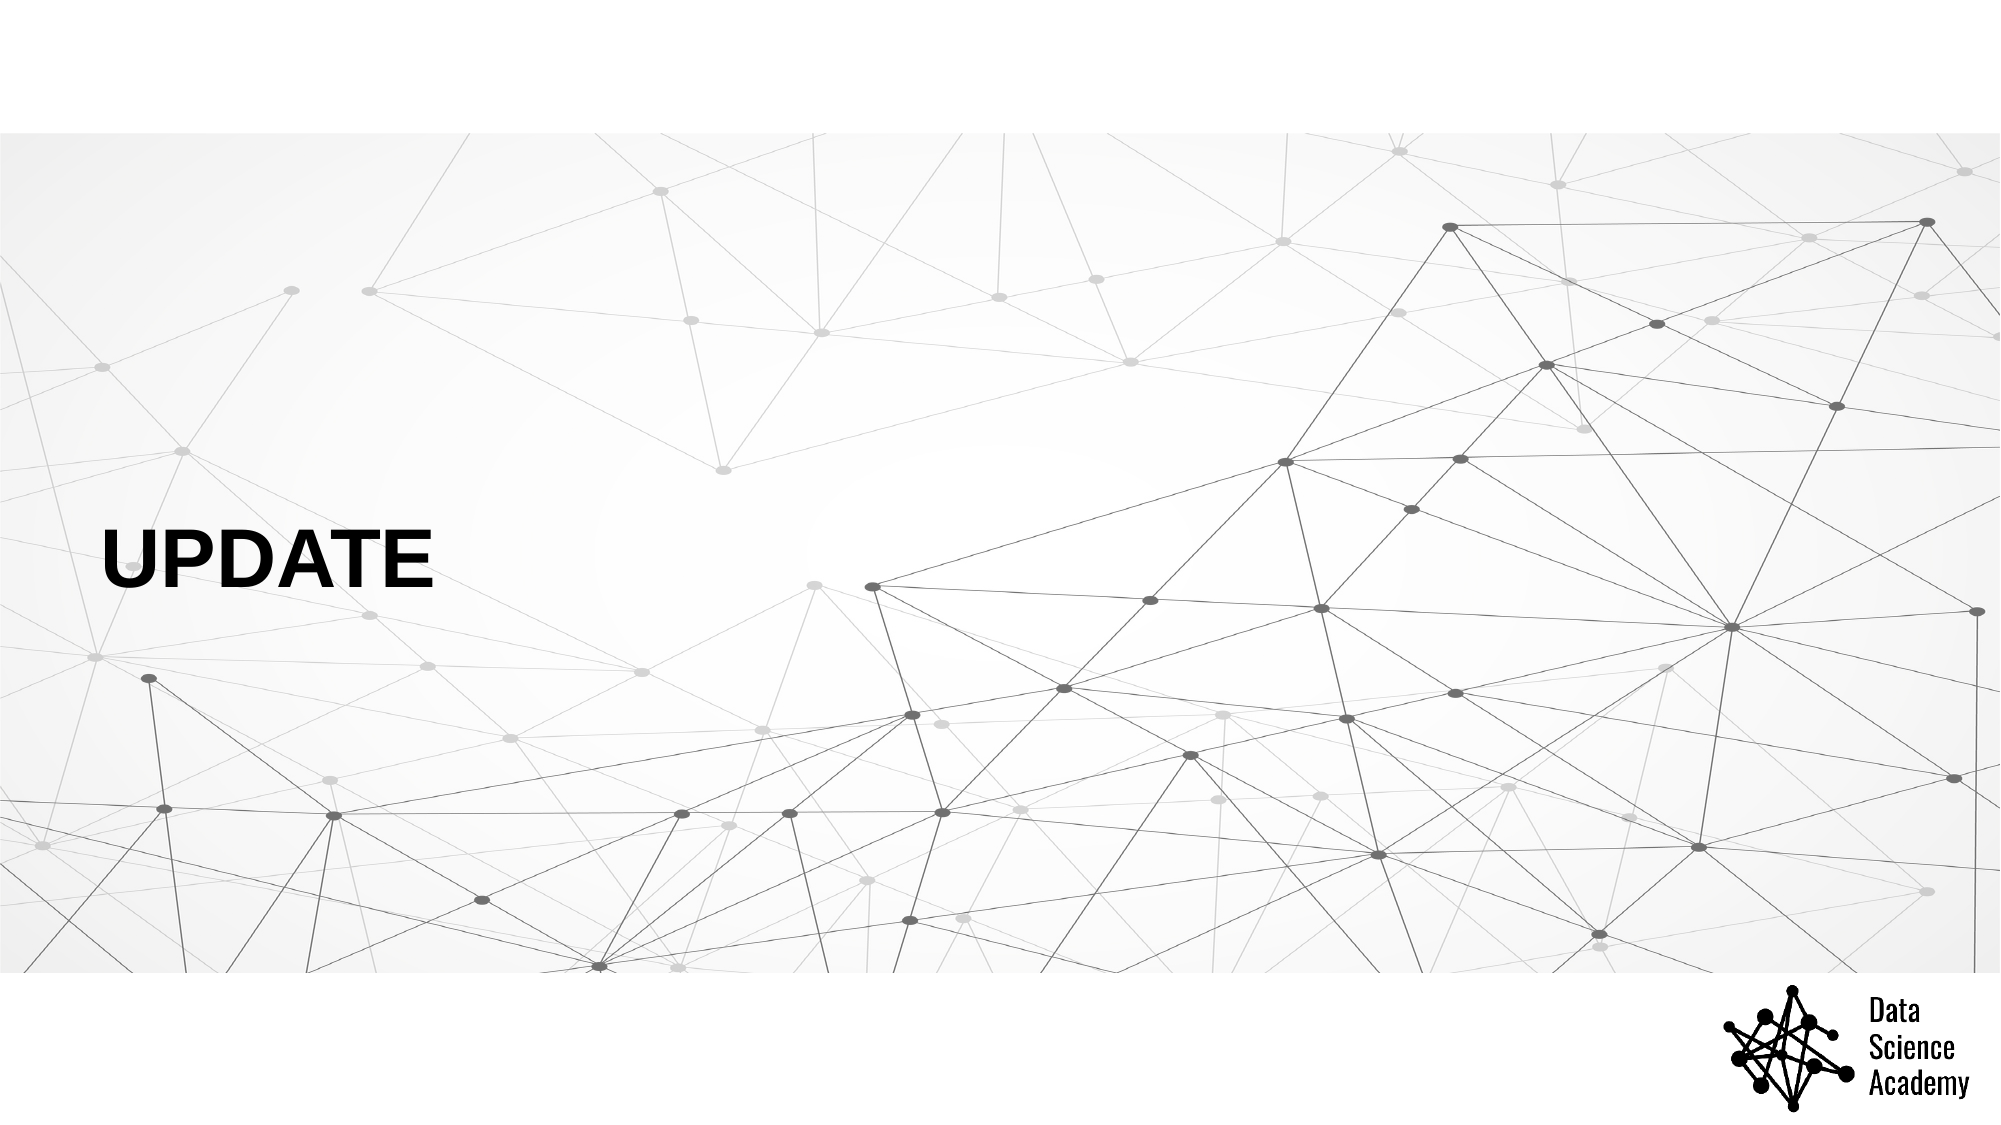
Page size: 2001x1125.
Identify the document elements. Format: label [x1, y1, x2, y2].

picture [0, 133, 2000, 1125]
